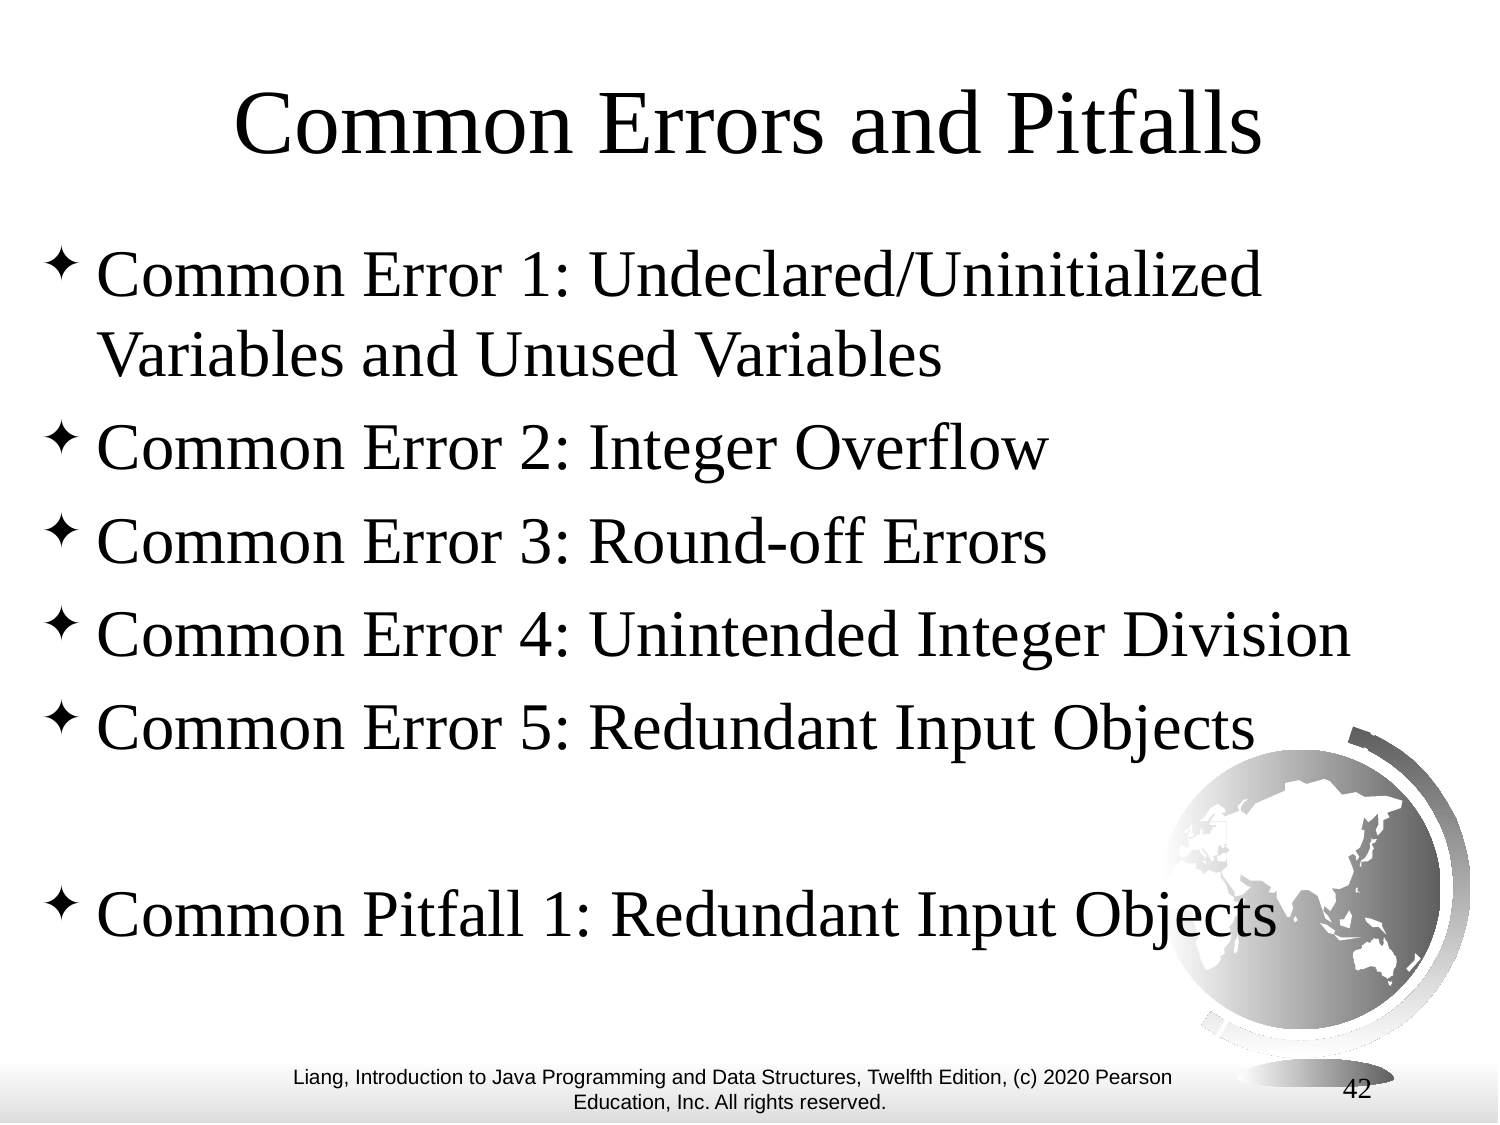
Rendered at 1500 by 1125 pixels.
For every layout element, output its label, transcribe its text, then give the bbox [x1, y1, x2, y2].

title Common Errors and Pitfalls [112, 0, 1388, 222]
text_box Common Error 1: Undeclared/Uninitialized Variables and Unused Variables Common Error 2: Integer Overflow Common Error 3: Round-off Errors Common Error 4: Unintended Integer Division Common Error 5: Redundant Input Objects Common Pitfall 1: Redundant Input Objects [25, 222, 1476, 1048]
slide_number 42 [1074, 1049, 1388, 1125]
